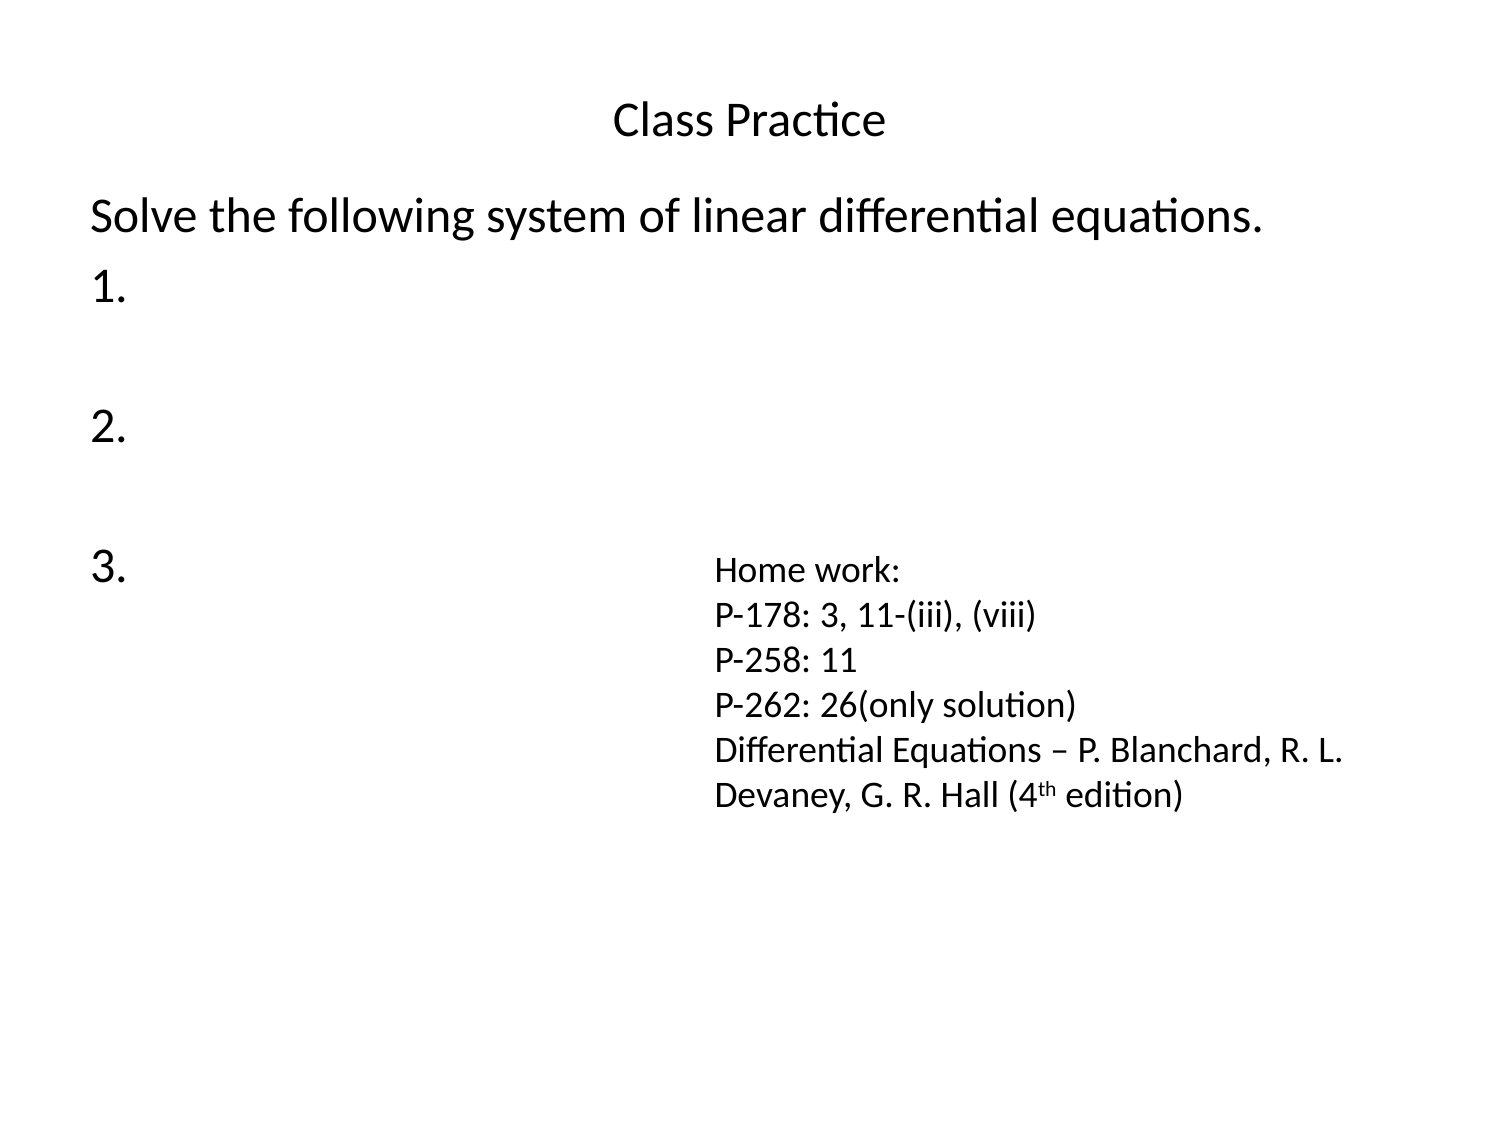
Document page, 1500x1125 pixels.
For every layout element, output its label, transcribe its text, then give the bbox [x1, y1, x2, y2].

title Class Practice [75, 45, 1425, 188]
text_box Home work: P-178: 3, 11-(iii), (viii) P-258: 11 P-262: 26(only solution) Differential Equations – P. Blanchard, R. L. Devaney, G. R. Hall (4th edition) [699, 537, 1438, 868]
